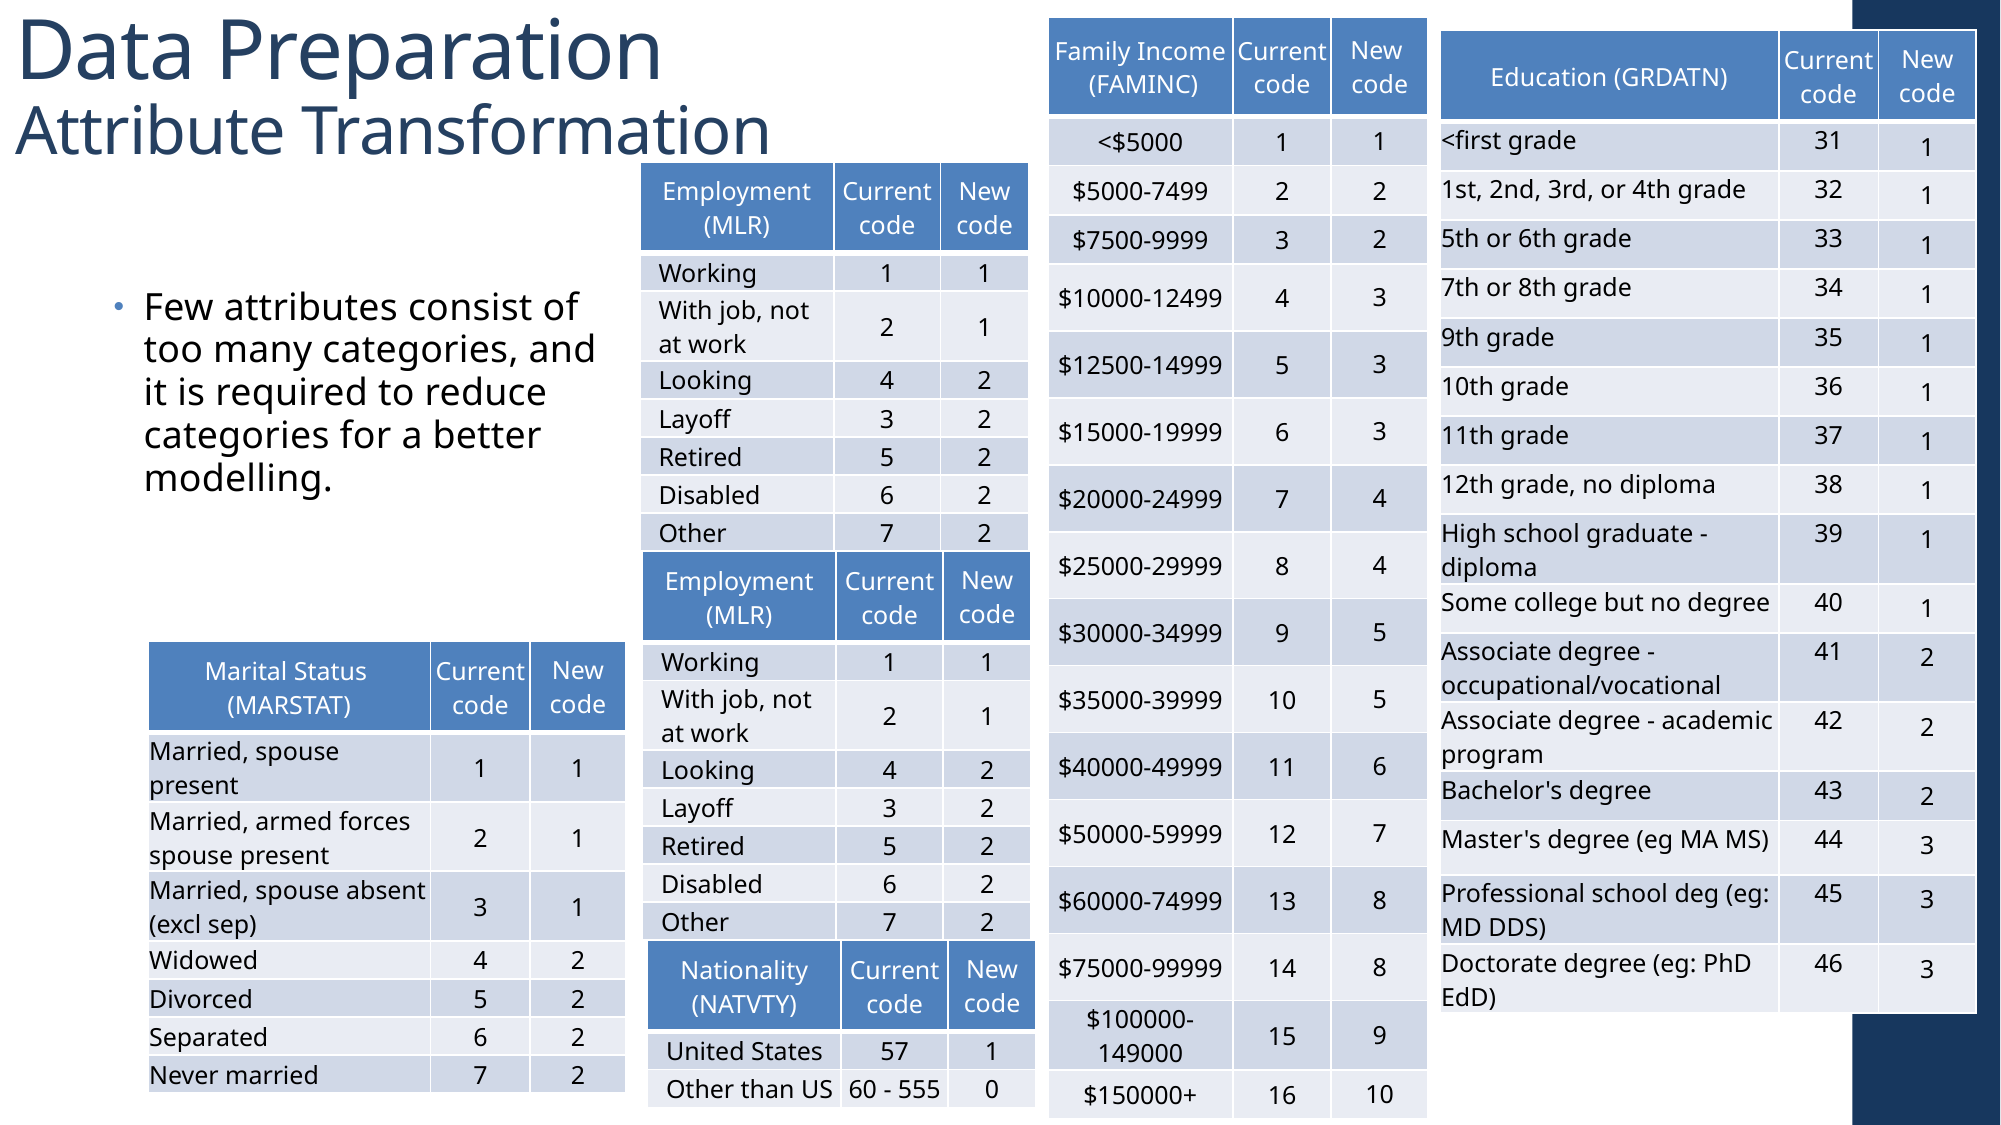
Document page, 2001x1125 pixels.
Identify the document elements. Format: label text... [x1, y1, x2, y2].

table_cell 35 [1780, 319, 1878, 366]
table_cell 5 [1234, 332, 1330, 397]
table_cell 3 [1332, 265, 1427, 330]
table_cell Separated [149, 1018, 430, 1054]
table_cell Associate degree - occupational/vocational [1441, 634, 1778, 701]
table_cell 3 [837, 789, 942, 825]
table_cell 4 [1234, 265, 1330, 330]
table_cell 5 [1332, 599, 1427, 665]
table_cell 2 [941, 438, 1028, 474]
table_cell 1 [1879, 221, 1975, 268]
table_cell 42 [1780, 703, 1878, 770]
table_cell 2 [1879, 772, 1975, 820]
table_cell 3 [1879, 945, 1975, 1012]
table_cell 2 [531, 942, 625, 978]
table_cell 2 [944, 751, 1030, 787]
table_cell 38 [1780, 466, 1878, 513]
table_cell Working [641, 256, 833, 290]
table_cell 2 [941, 400, 1028, 436]
table_cell 9 [1234, 599, 1330, 665]
table_cell <$5000 [1049, 119, 1232, 165]
table_header Current code [835, 163, 940, 250]
table_header Family Income (FAMINC) [1049, 18, 1232, 114]
table_cell 2 [837, 681, 942, 749]
table_cell 10 [1234, 666, 1330, 732]
table_cell 1 [941, 292, 1028, 360]
table_cell 1 [1879, 124, 1975, 170]
table_cell 7 [1332, 800, 1427, 866]
table_cell 2 [941, 476, 1028, 512]
table_cell 15 [1234, 1001, 1330, 1069]
table_cell Bachelor's degree [1441, 772, 1778, 820]
table_cell 8 [1234, 533, 1330, 598]
table_cell 41 [1780, 634, 1878, 701]
table_cell 5 [837, 827, 942, 863]
table_cell Professional school deg (eg: MD DDS) [1441, 876, 1778, 943]
table_cell Retired [643, 827, 835, 863]
table_cell $12500-14999 [1049, 332, 1232, 397]
table_cell 2 [944, 865, 1030, 901]
table_cell 9 [1332, 1001, 1427, 1069]
table_cell 8 [1332, 867, 1427, 933]
table_cell 6 [1332, 733, 1427, 799]
table_cell 1 [1879, 172, 1975, 219]
table_cell Disabled [641, 476, 833, 512]
table_cell Layoff [641, 400, 833, 436]
table_cell 11 [1234, 733, 1330, 799]
title Data Preparation Attribute Transformation [0, 0, 1005, 177]
table_cell 2 [431, 803, 529, 870]
table_header New code [1332, 18, 1427, 114]
table_cell 1 [1879, 319, 1975, 366]
table_cell 6 [837, 865, 942, 901]
table_cell 7 [431, 1056, 529, 1092]
table_cell 2 [531, 980, 625, 1016]
table_header Current code [431, 642, 529, 730]
table_cell 2 [1332, 216, 1427, 263]
table_cell 1 [1879, 466, 1975, 513]
table_cell 1 [1879, 585, 1975, 632]
table_cell $10000-12499 [1049, 265, 1232, 330]
table_header New code [1879, 31, 1975, 119]
table_cell Widowed [149, 942, 430, 978]
table_cell 5th or 6th grade [1441, 221, 1778, 268]
table_cell $20000-24999 [1049, 466, 1232, 531]
table_cell 1 [835, 256, 940, 290]
table_cell Disabled [643, 865, 835, 901]
table_cell Layoff [643, 789, 835, 825]
table_cell 2 [944, 903, 1030, 939]
table_cell 2 [941, 514, 1028, 550]
table_cell 44 [1780, 821, 1878, 874]
table_cell 2 [944, 827, 1030, 863]
table_cell Divorced [149, 980, 430, 1016]
table_cell 2 [944, 789, 1030, 825]
table_header Marital Status (MARSTAT) [149, 642, 430, 730]
table_cell $35000-39999 [1049, 666, 1232, 732]
table_cell 1 [944, 681, 1030, 749]
table_cell 1 [1879, 270, 1975, 317]
table_cell 1 [531, 872, 625, 940]
table_cell 2 [531, 1056, 625, 1092]
table_cell Other [643, 903, 835, 939]
table_cell Looking [643, 751, 835, 787]
table_cell Other [641, 514, 833, 550]
table_cell Looking [641, 362, 833, 398]
table_cell 3 [1332, 332, 1427, 397]
table_cell 10 [1332, 1071, 1427, 1118]
table_cell Retired [641, 438, 833, 474]
table_cell Married, armed forces spouse present [149, 803, 430, 870]
table_cell 1 [431, 735, 529, 801]
table_cell 1 [1879, 515, 1975, 583]
table_cell 4 [1332, 466, 1427, 531]
table_cell With job, not at work [641, 292, 833, 360]
table_cell $15000-19999 [1049, 399, 1232, 464]
table_cell 4 [431, 942, 529, 978]
table_cell Married, spouse absent (excl sep) [149, 872, 430, 940]
table_cell 1 [531, 803, 625, 870]
table_cell $30000-34999 [1049, 599, 1232, 665]
table_header New code [944, 552, 1030, 640]
table_cell 1 [944, 645, 1030, 680]
table_cell 10th grade [1441, 368, 1778, 415]
table_cell Some college but no degree [1441, 585, 1778, 632]
table_cell 12 [1234, 800, 1330, 866]
table_cell With job, not at work [643, 681, 835, 749]
table_header New code [941, 163, 1028, 250]
table_cell 5 [431, 980, 529, 1016]
table_cell 11th grade [1441, 417, 1778, 464]
table_cell 4 [1332, 533, 1427, 598]
table_cell 1 [941, 256, 1028, 290]
table_cell 0 [949, 1070, 1035, 1107]
table_cell 60 - 555 [842, 1070, 947, 1107]
table_cell 16 [1234, 1071, 1330, 1118]
table_header New code [949, 941, 1035, 1029]
table_cell Working [643, 645, 835, 680]
table_cell 9th grade [1441, 319, 1778, 366]
table_cell 1 [837, 645, 942, 680]
table_cell 32 [1780, 172, 1878, 219]
table_cell $5000-7499 [1049, 166, 1232, 214]
table_cell 6 [431, 1018, 529, 1054]
table_cell 6 [1234, 399, 1330, 464]
table_cell $7500-9999 [1049, 216, 1232, 263]
table_cell 2 [835, 292, 940, 360]
table_cell 2 [1879, 703, 1975, 770]
table_cell 57 [842, 1034, 947, 1069]
list Few attributes consist of too many categories, and it is required to reduce categories for a better modelling. [98, 278, 624, 626]
table_cell 3 [1234, 216, 1330, 263]
table_cell $150000+ [1049, 1071, 1232, 1118]
table_cell 46 [1780, 945, 1878, 1012]
table_header New code [531, 642, 625, 730]
table_header Current code [1234, 18, 1330, 114]
table_cell 4 [835, 362, 940, 398]
table_cell <first grade [1441, 124, 1778, 170]
table_cell 1 [1879, 417, 1975, 464]
table_cell United States [648, 1034, 840, 1069]
table_header Education (GRDATN) [1441, 31, 1778, 119]
table_header Current code [837, 552, 942, 640]
table_cell $40000-49999 [1049, 733, 1232, 799]
table_header Employment (MLR) [643, 552, 835, 640]
table_cell $60000-74999 [1049, 867, 1232, 933]
table_cell 7 [837, 903, 942, 939]
table_cell 2 [1879, 634, 1975, 701]
table_cell 5 [1332, 666, 1427, 732]
table_cell 34 [1780, 270, 1878, 317]
table_cell 2 [1234, 166, 1330, 214]
table_cell Doctorate degree (eg: PhD EdD) [1441, 945, 1778, 1012]
table_cell 5 [835, 438, 940, 474]
table_cell 6 [835, 476, 940, 512]
table_header Current code [842, 941, 947, 1029]
table_cell 1 [1332, 119, 1427, 165]
table_cell 14 [1234, 934, 1330, 1000]
table_cell 7th or 8th grade [1441, 270, 1778, 317]
table_cell 36 [1780, 368, 1878, 415]
table_cell 43 [1780, 772, 1878, 820]
table_cell $75000-99999 [1049, 934, 1232, 1000]
table_cell High school graduate - diploma [1441, 515, 1778, 583]
table_cell Married, spouse present [149, 735, 430, 801]
table_cell 1 [1879, 368, 1975, 415]
table_cell 1 [531, 735, 625, 801]
table_cell 3 [835, 400, 940, 436]
table_cell 12th grade, no diploma [1441, 466, 1778, 513]
table_cell 45 [1780, 876, 1878, 943]
table_cell 31 [1780, 124, 1878, 170]
table_cell $50000-59999 [1049, 800, 1232, 866]
table_cell 33 [1780, 221, 1878, 268]
table_cell $25000-29999 [1049, 533, 1232, 598]
table_cell 3 [431, 872, 529, 940]
table_cell 3 [1879, 876, 1975, 943]
table_cell Other than US [648, 1070, 840, 1107]
table_cell 1st, 2nd, 3rd, or 4th grade [1441, 172, 1778, 219]
table_cell 13 [1234, 867, 1330, 933]
table_cell $100000-149000 [1049, 1001, 1232, 1069]
table_cell 1 [949, 1034, 1035, 1069]
table_cell 8 [1332, 934, 1427, 1000]
table_cell 40 [1780, 585, 1878, 632]
table_cell 3 [1879, 821, 1975, 874]
table_cell 3 [1332, 399, 1427, 464]
table_cell Associate degree - academic program [1441, 703, 1778, 770]
table_cell 4 [837, 751, 942, 787]
table_cell 2 [531, 1018, 625, 1054]
table_cell 2 [1332, 166, 1427, 214]
table_cell Master's degree (eg MA MS) [1441, 821, 1778, 874]
table_cell 39 [1780, 515, 1878, 583]
table_cell Never married [149, 1056, 430, 1092]
table_header Employment (MLR) [641, 163, 833, 250]
table_cell 7 [835, 514, 940, 550]
table_cell 1 [1234, 119, 1330, 165]
table_header Current code [1780, 31, 1878, 119]
table_cell 7 [1234, 466, 1330, 531]
table_cell 2 [941, 362, 1028, 398]
table_header Nationality (NATVTY) [648, 941, 840, 1029]
table_cell 37 [1780, 417, 1878, 464]
